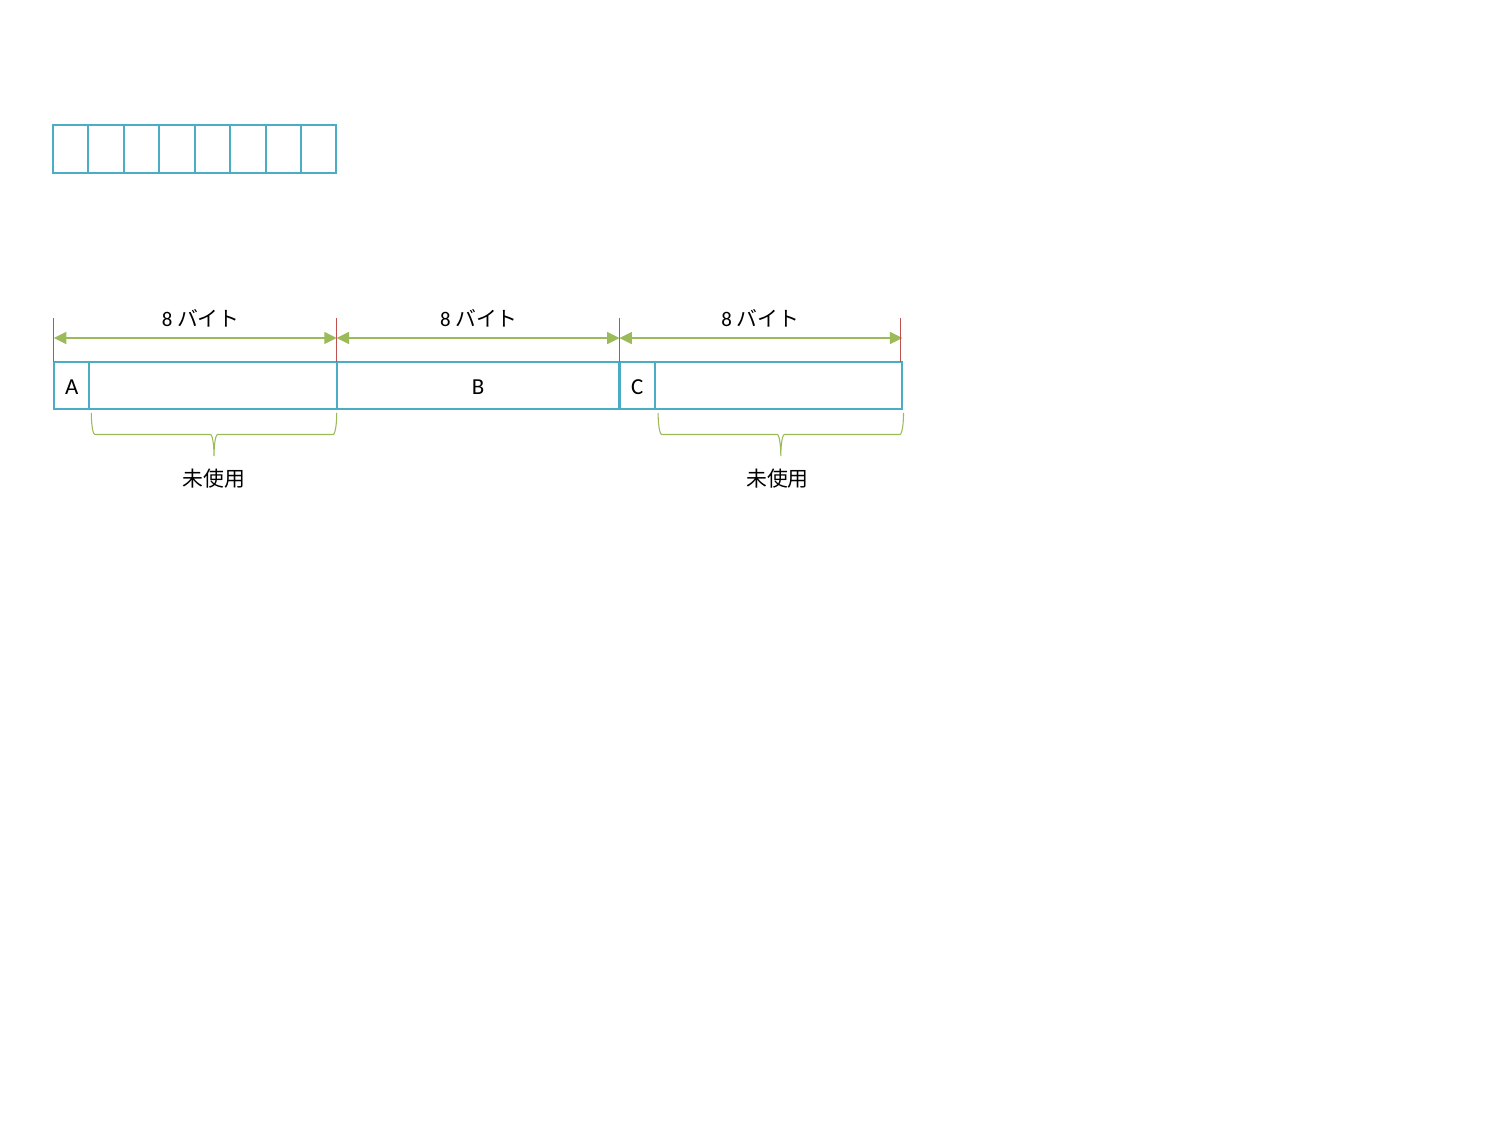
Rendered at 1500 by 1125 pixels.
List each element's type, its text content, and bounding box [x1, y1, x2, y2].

text_box [300, 124, 337, 174]
text_box [87, 124, 123, 174]
text_box [52, 124, 87, 174]
text_box [265, 124, 300, 174]
text_box [90, 412, 338, 457]
text_box [657, 412, 905, 457]
text_box [194, 124, 229, 174]
text_box 未使用 [740, 460, 815, 497]
text_box 8バイト [155, 299, 246, 337]
text_box [656, 361, 903, 410]
text_box 8バイト [434, 299, 524, 337]
text_box 未使用 [176, 460, 251, 497]
text_box [123, 124, 158, 174]
text_box [229, 124, 265, 174]
text_box A [53, 361, 90, 410]
text_box 8バイト [715, 299, 805, 337]
text_box C [618, 361, 656, 410]
text_box [158, 124, 194, 174]
text_box B [336, 361, 618, 410]
text_box [90, 361, 336, 410]
